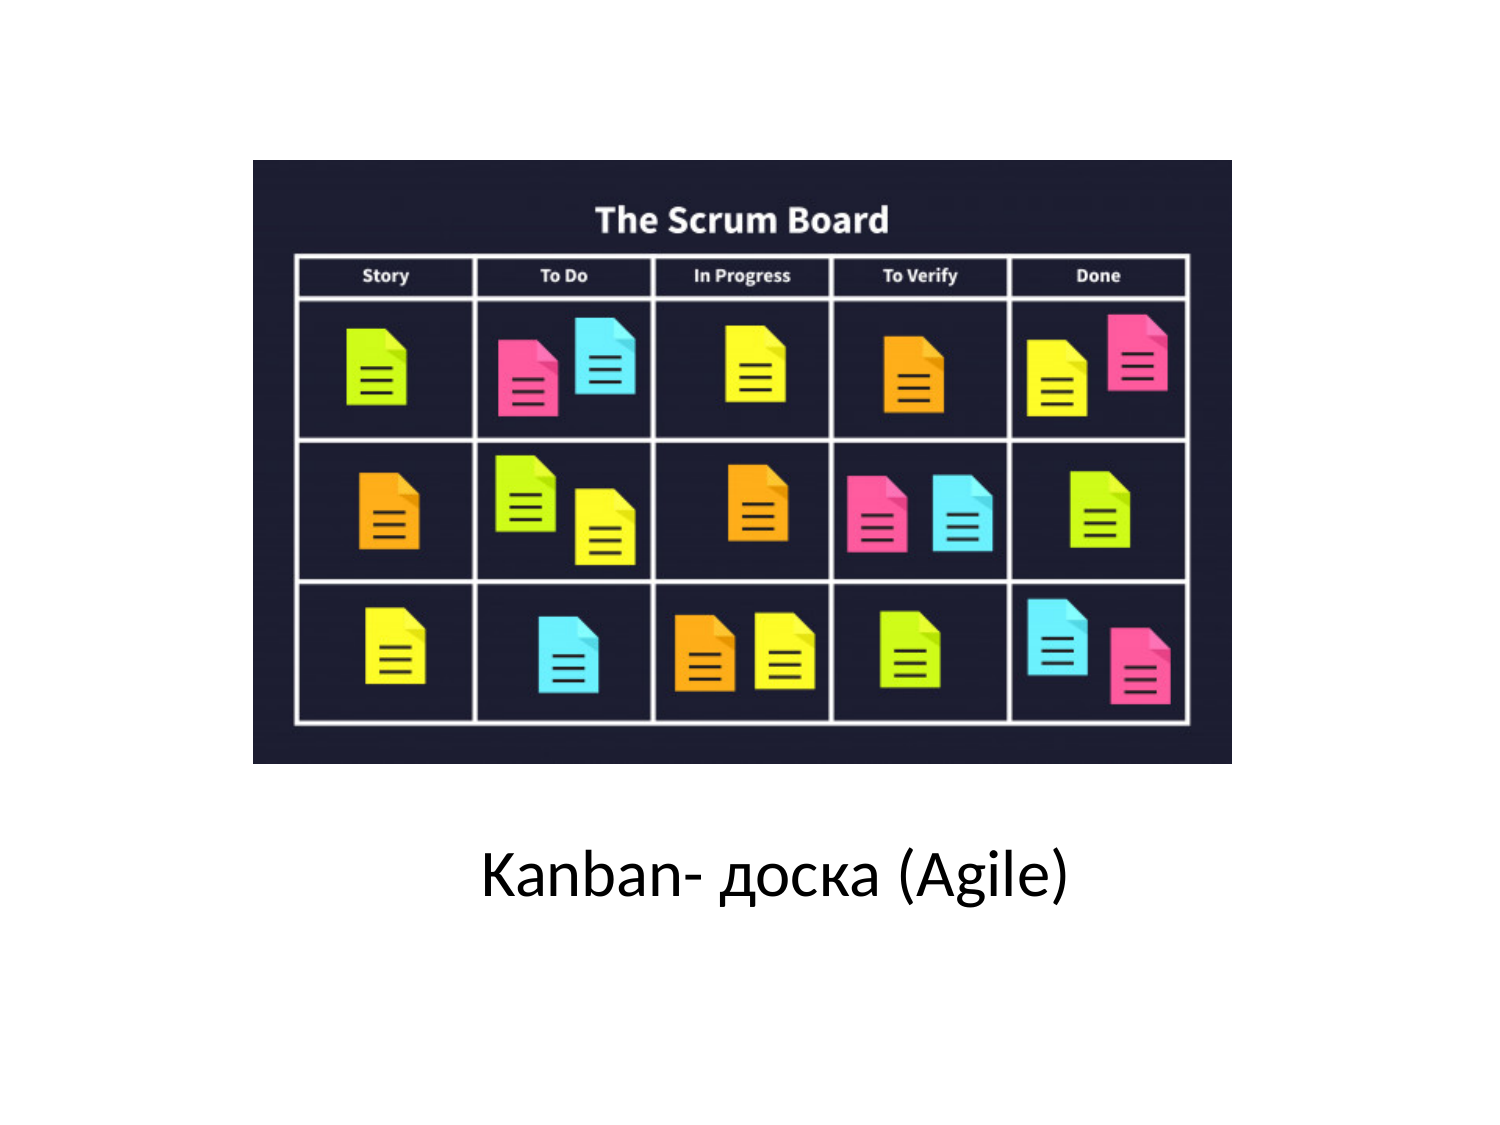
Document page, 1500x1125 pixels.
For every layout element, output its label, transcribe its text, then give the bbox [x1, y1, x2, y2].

picture [253, 160, 1233, 765]
list Kanban- доска (Agile) [466, 822, 1152, 1053]
